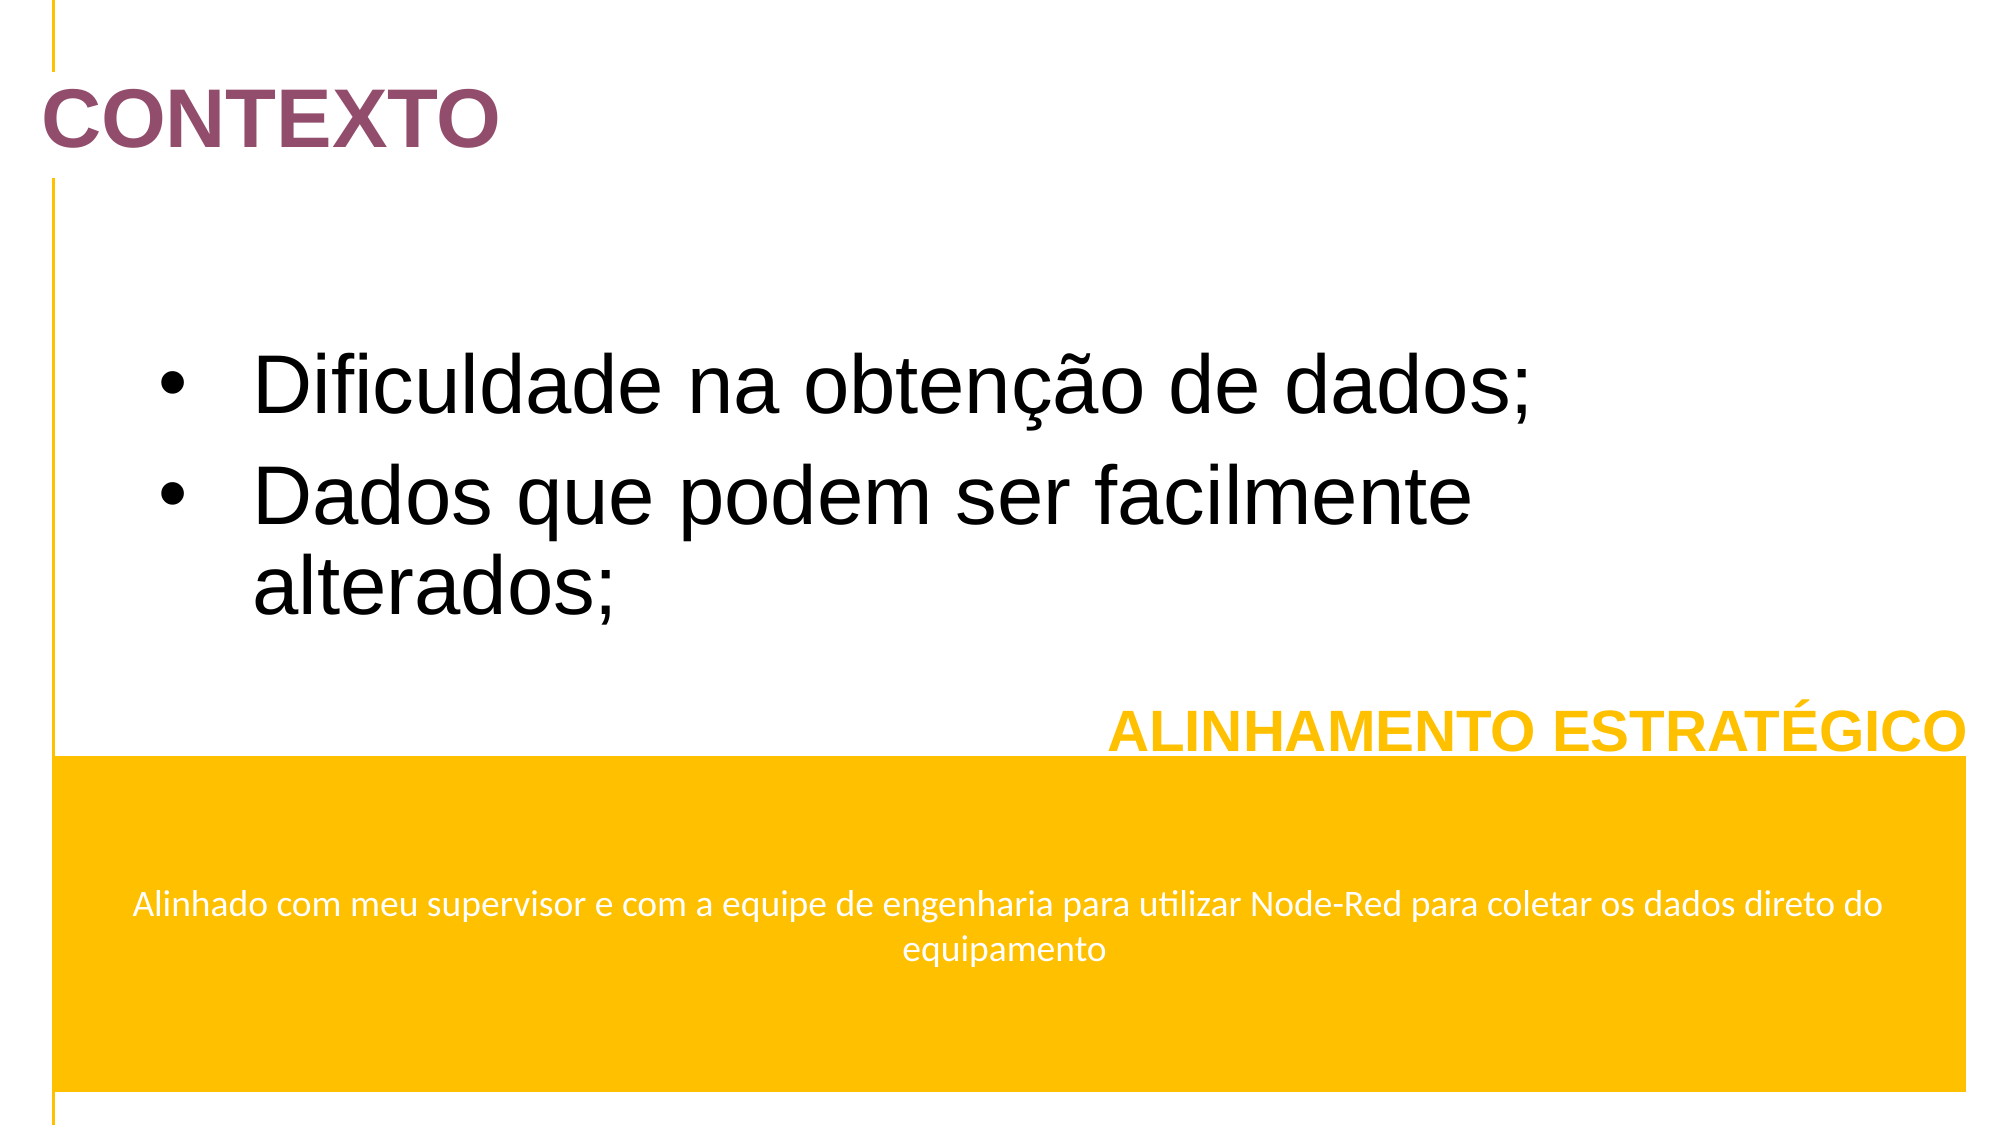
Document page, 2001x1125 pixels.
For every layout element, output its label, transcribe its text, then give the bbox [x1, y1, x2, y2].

text_box ALINHAMENTO ESTRATÉGICO [1798, 685, 2000, 771]
text_box Dificuldade na obtenção de dados; Dados que podem ser facilmente alterados; [143, 334, 1798, 918]
text_box Alinhado com meu supervisor e com a equipe de engenharia para utilizar Node-Red para coletar os dados direto do equipamento [54, 756, 1966, 1092]
subtitle CONTEXTO [26, 68, 1068, 178]
